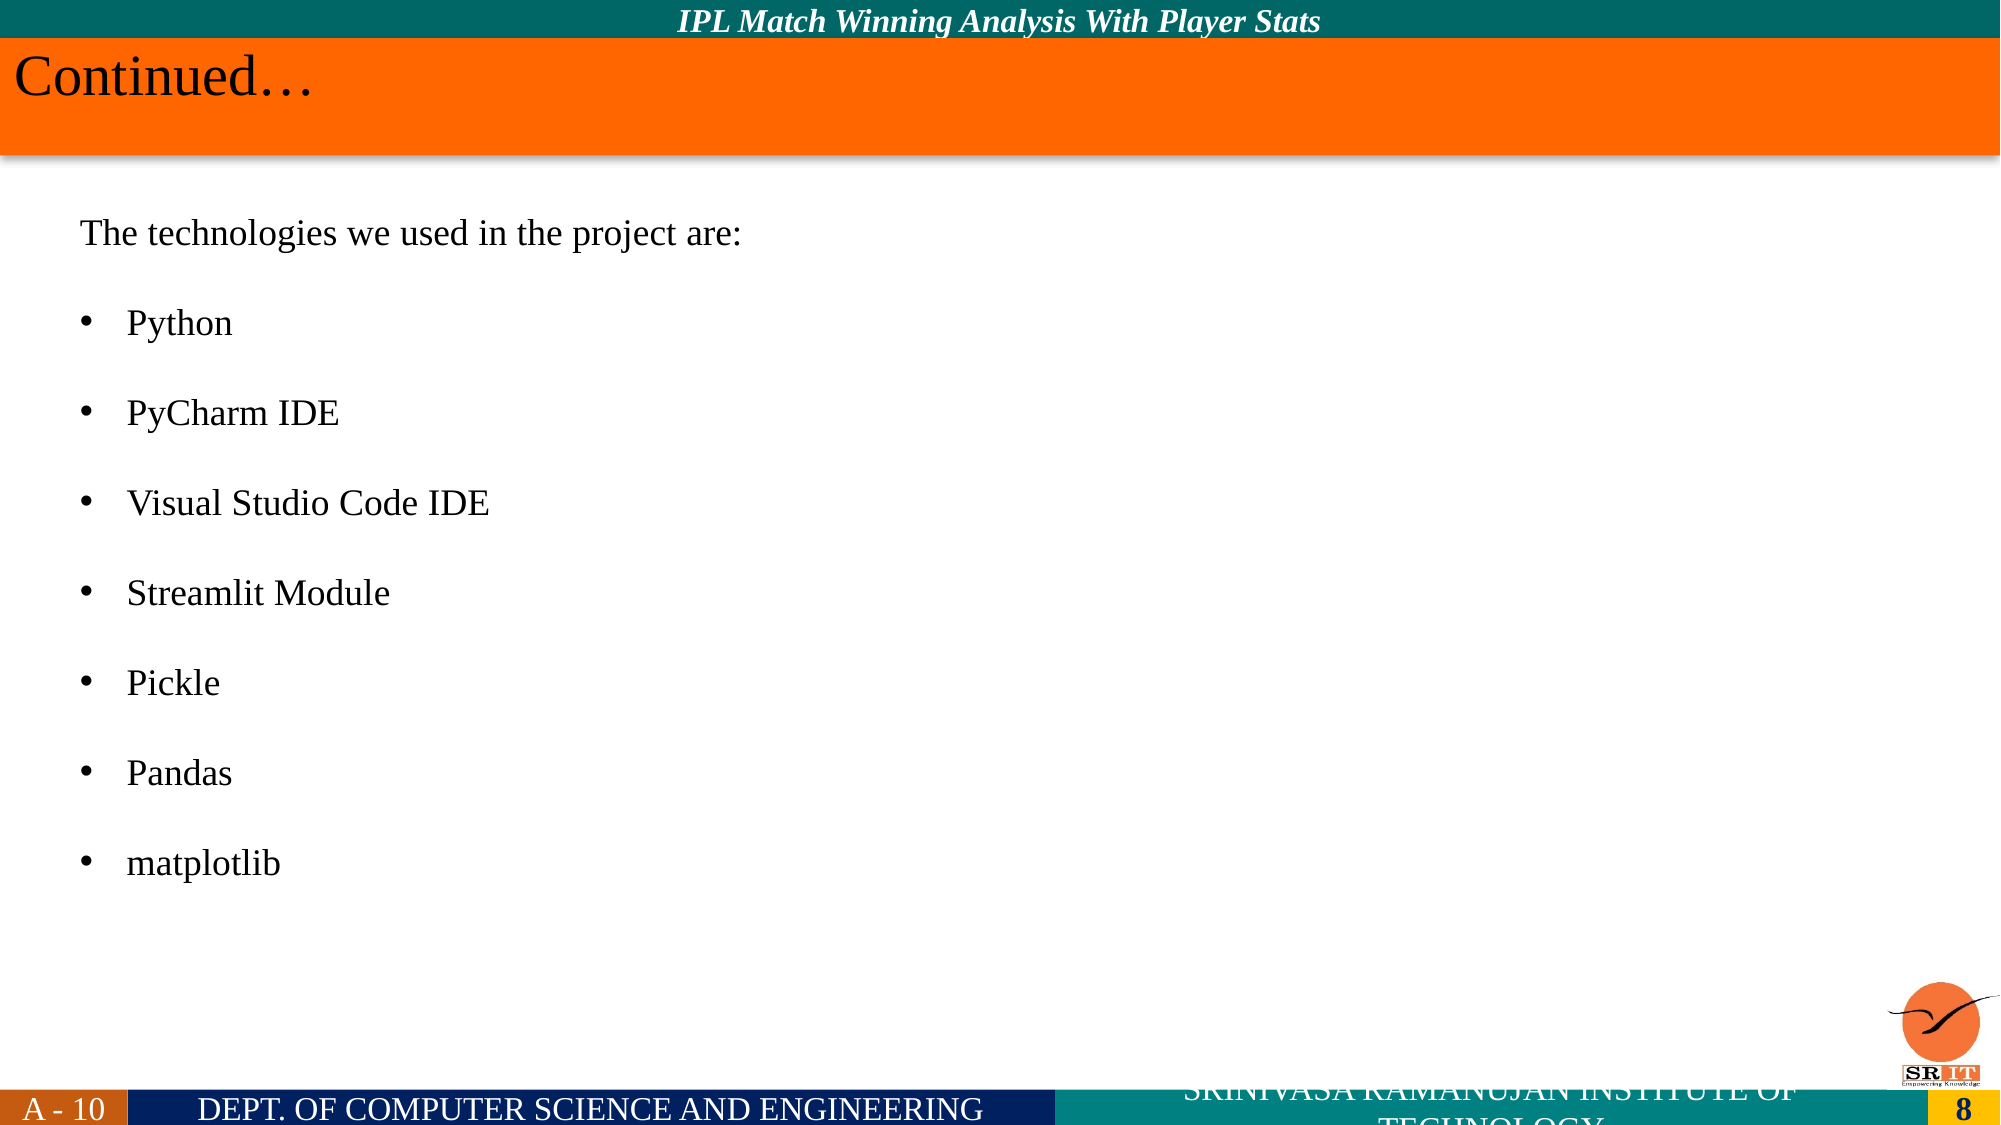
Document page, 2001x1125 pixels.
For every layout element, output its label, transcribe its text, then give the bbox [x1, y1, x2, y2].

picture [1887, 977, 2000, 1090]
title Continued… [0, 38, 2000, 156]
text_box The technologies we used in the project are: Python PyCharm IDE Visual Studio Code IDE Streamlit Module Pickle Pandas matplotlib [65, 155, 1872, 891]
